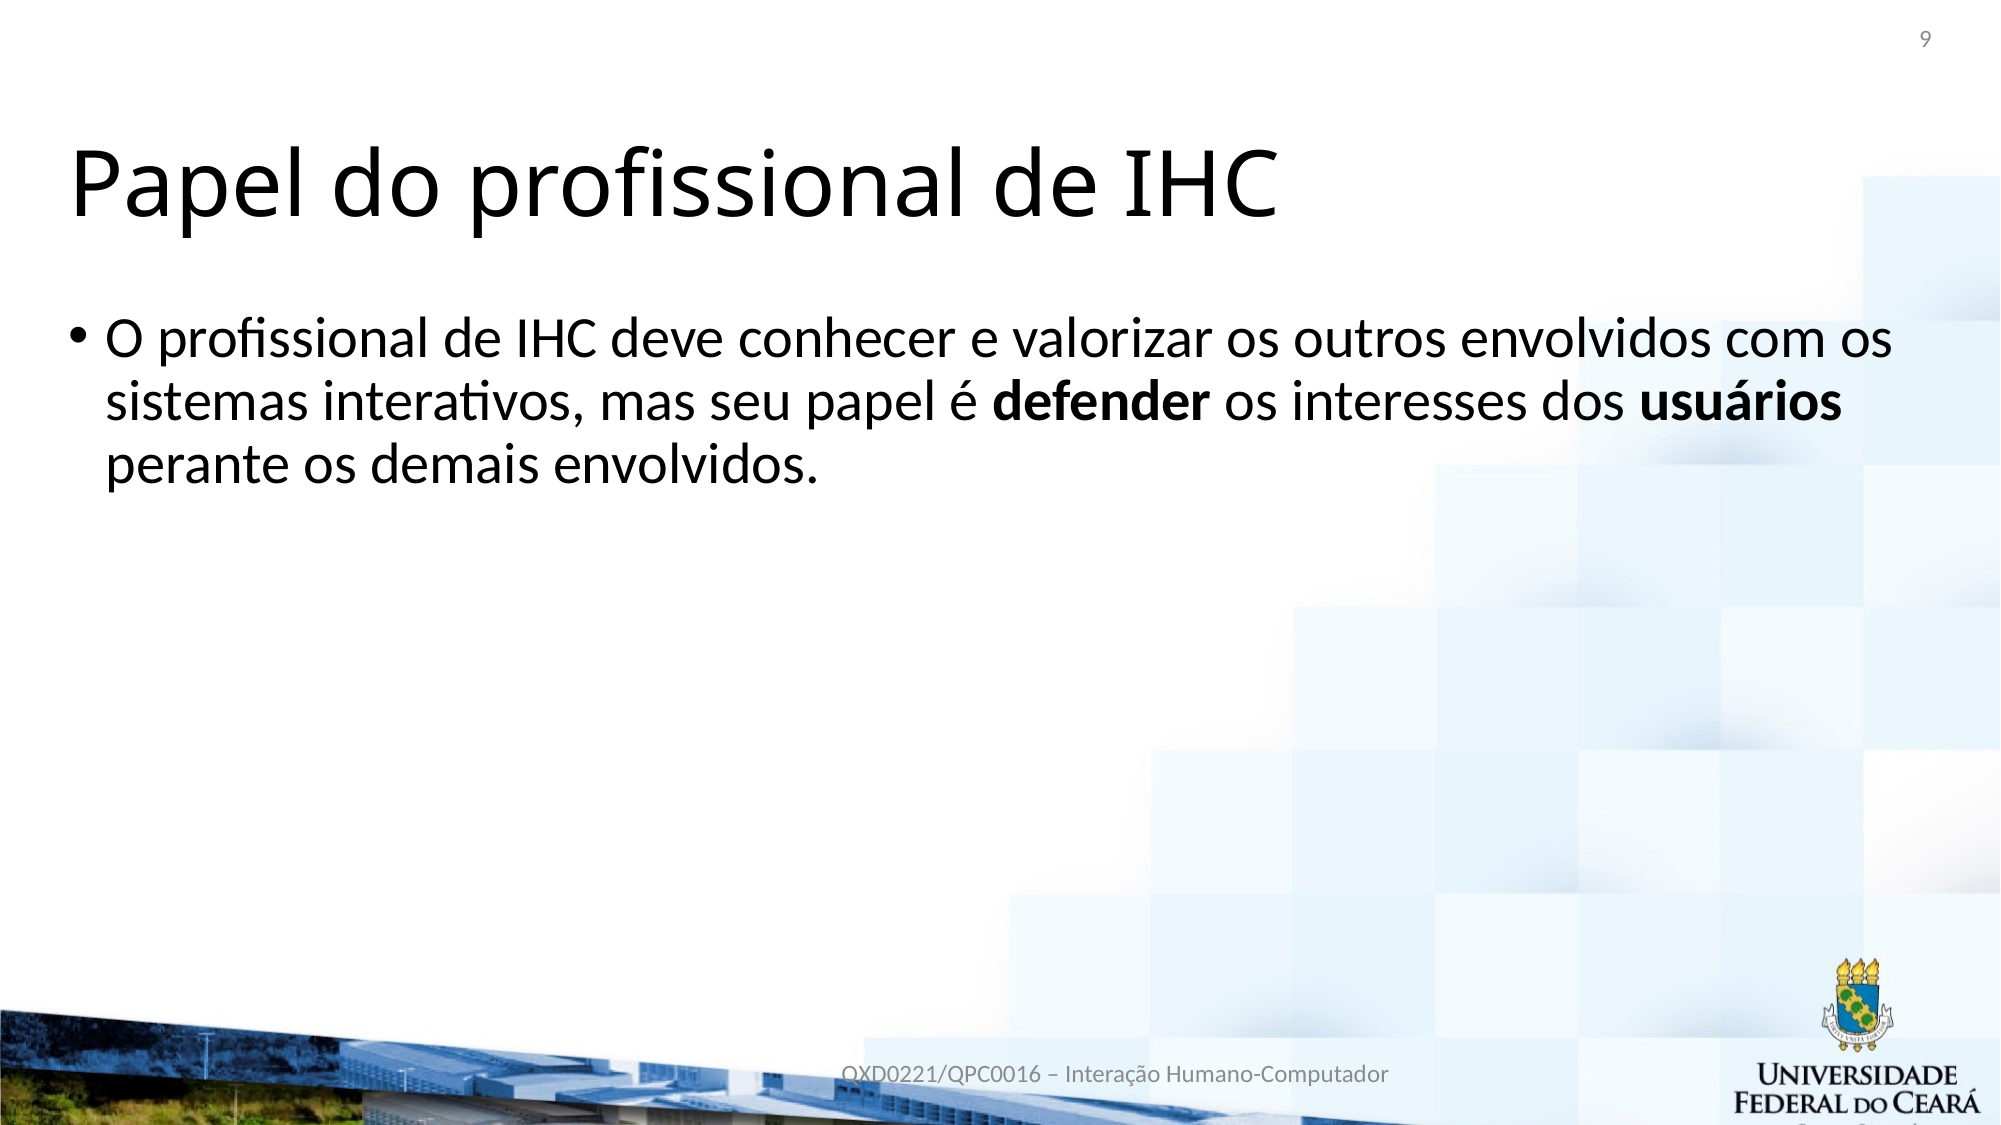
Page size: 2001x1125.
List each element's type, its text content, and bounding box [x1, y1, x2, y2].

list O profissional de IHC deve conhecer e valorizar os outros envolvidos com os sistemas interativos, mas seu papel é defender os interesses dos usuários perante os demais envolvidos. [53, 299, 1946, 1014]
footer QXD0221/QPC0016 – Interação Humano-Computador [523, 1042, 1708, 1103]
picture [0, 0, 2001, 1125]
slide_number 9 [1496, 7, 1947, 68]
title Papel do profissional de IHC [53, 97, 1946, 278]
